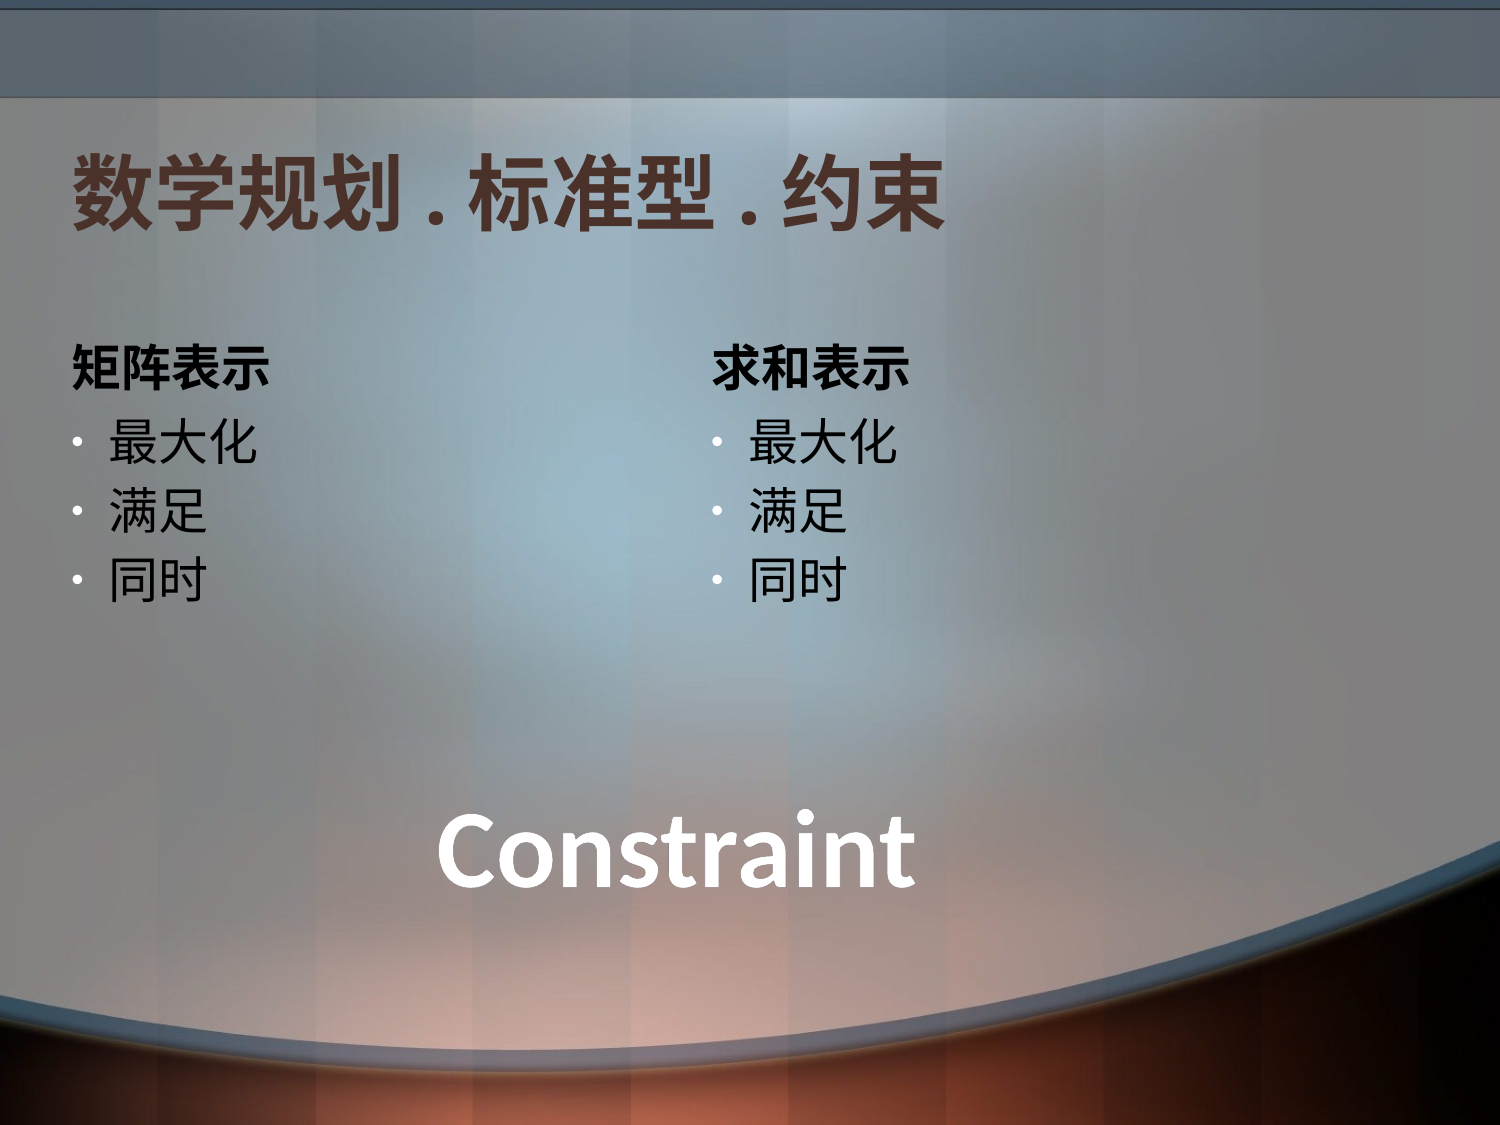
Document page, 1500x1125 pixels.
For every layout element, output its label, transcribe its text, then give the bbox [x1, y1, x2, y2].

list 求和表示 [695, 299, 1298, 406]
title 数学规划.标准型.约束 [56, 104, 1299, 294]
list 矩阵表示 [56, 299, 659, 406]
picture [0, 0, 1500, 1125]
text_box Constraint [421, 767, 934, 918]
